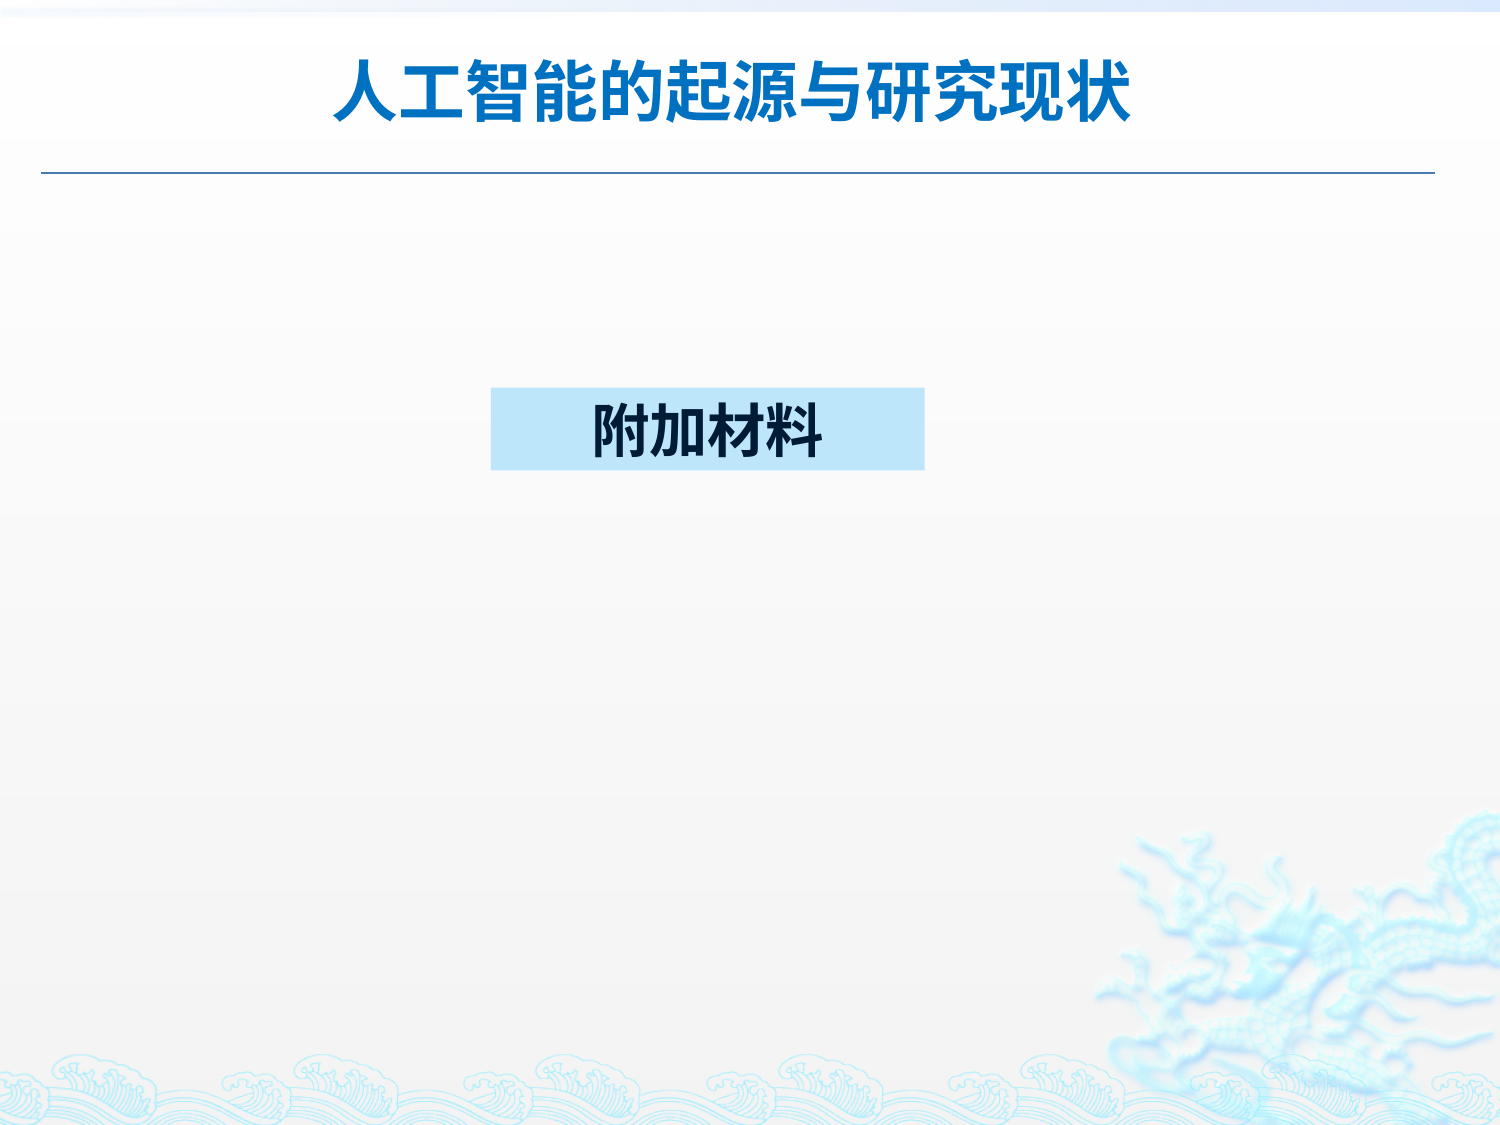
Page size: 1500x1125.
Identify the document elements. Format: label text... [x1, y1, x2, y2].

text_box 人工智能的起源与研究现状 [277, 42, 1187, 140]
text_box 附加材料 [490, 387, 925, 471]
